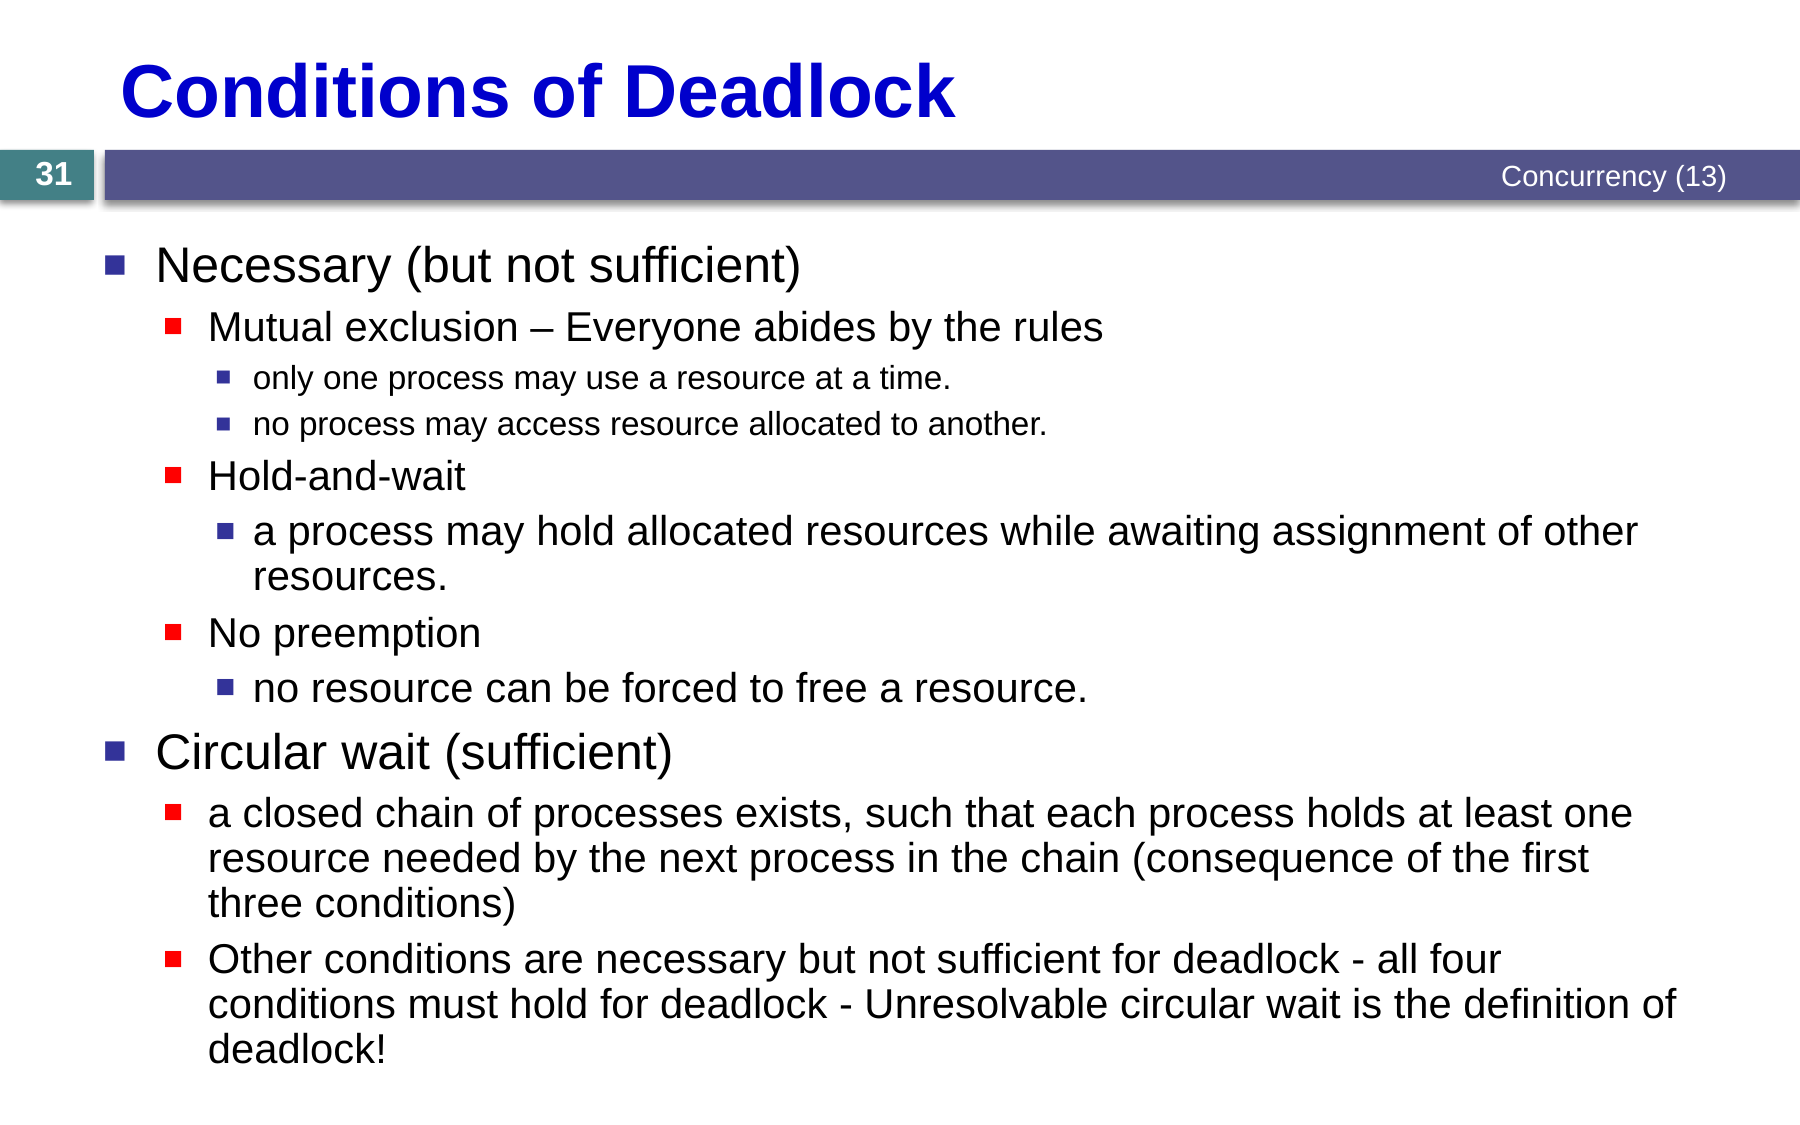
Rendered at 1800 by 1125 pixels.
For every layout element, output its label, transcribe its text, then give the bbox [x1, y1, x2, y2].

list Necessary (but not sufficient) Mutual exclusion – Everyone abides by the rules only one process may use a resource at a time. no process may access resource allocated to another. Hold-and-wait a process may hold allocated resources while awaiting assignment of other resources. No preemption no resource can be forced to free a resource. Circular wait (sufficient) a closed chain of processes exists, such that each process holds at least one resource needed by the next process in the chain (consequence of the first three conditions) Other conditions are necessary but not sufficient for deadlock - all four conditions must hold for deadlock - Unresolvable circular wait is the definition of deadlock! [87, 231, 1706, 1069]
footer Concurrency (13) [675, 149, 1743, 202]
title Conditions of Deadlock [104, 27, 1743, 148]
slide_number 31 [0, 149, 108, 194]
